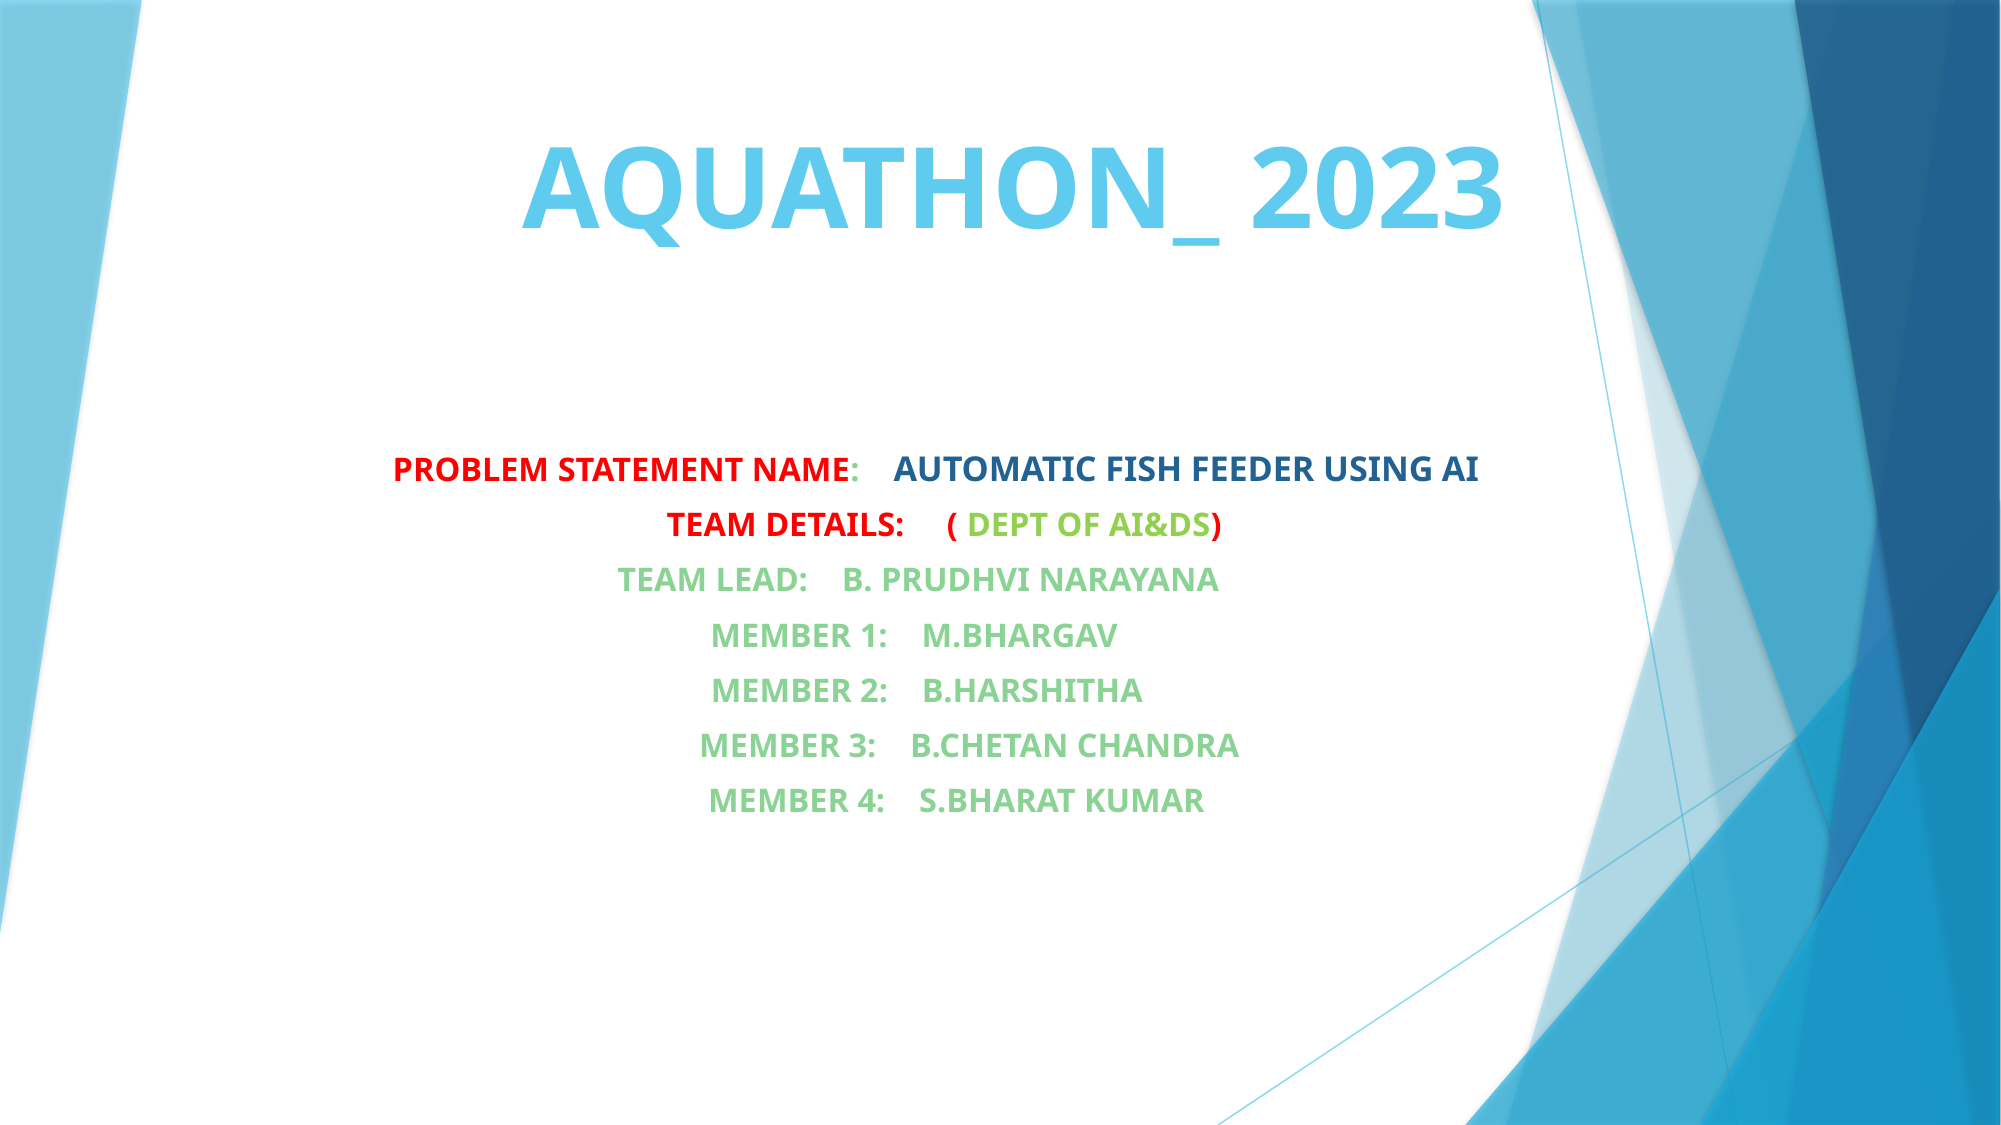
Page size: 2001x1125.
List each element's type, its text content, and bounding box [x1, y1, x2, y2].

subtitle PROBLEM STATEMENT NAME: AUTOMATIC FISH FEEDER USING AI TEAM DETAILS: ( DEPT OF AI&DS) TEAM LEAD: B. PRUDHVI NARAYANA MEMBER 1: M.BHARGAV MEMBER 2: B.HARSHITHA MEMBER 3: B.CHETAN CHANDRA MEMBER 4: S.BHARAT KUMAR [247, 439, 1522, 832]
title AQUATHON_ 2023 [247, 237, 1522, 260]
